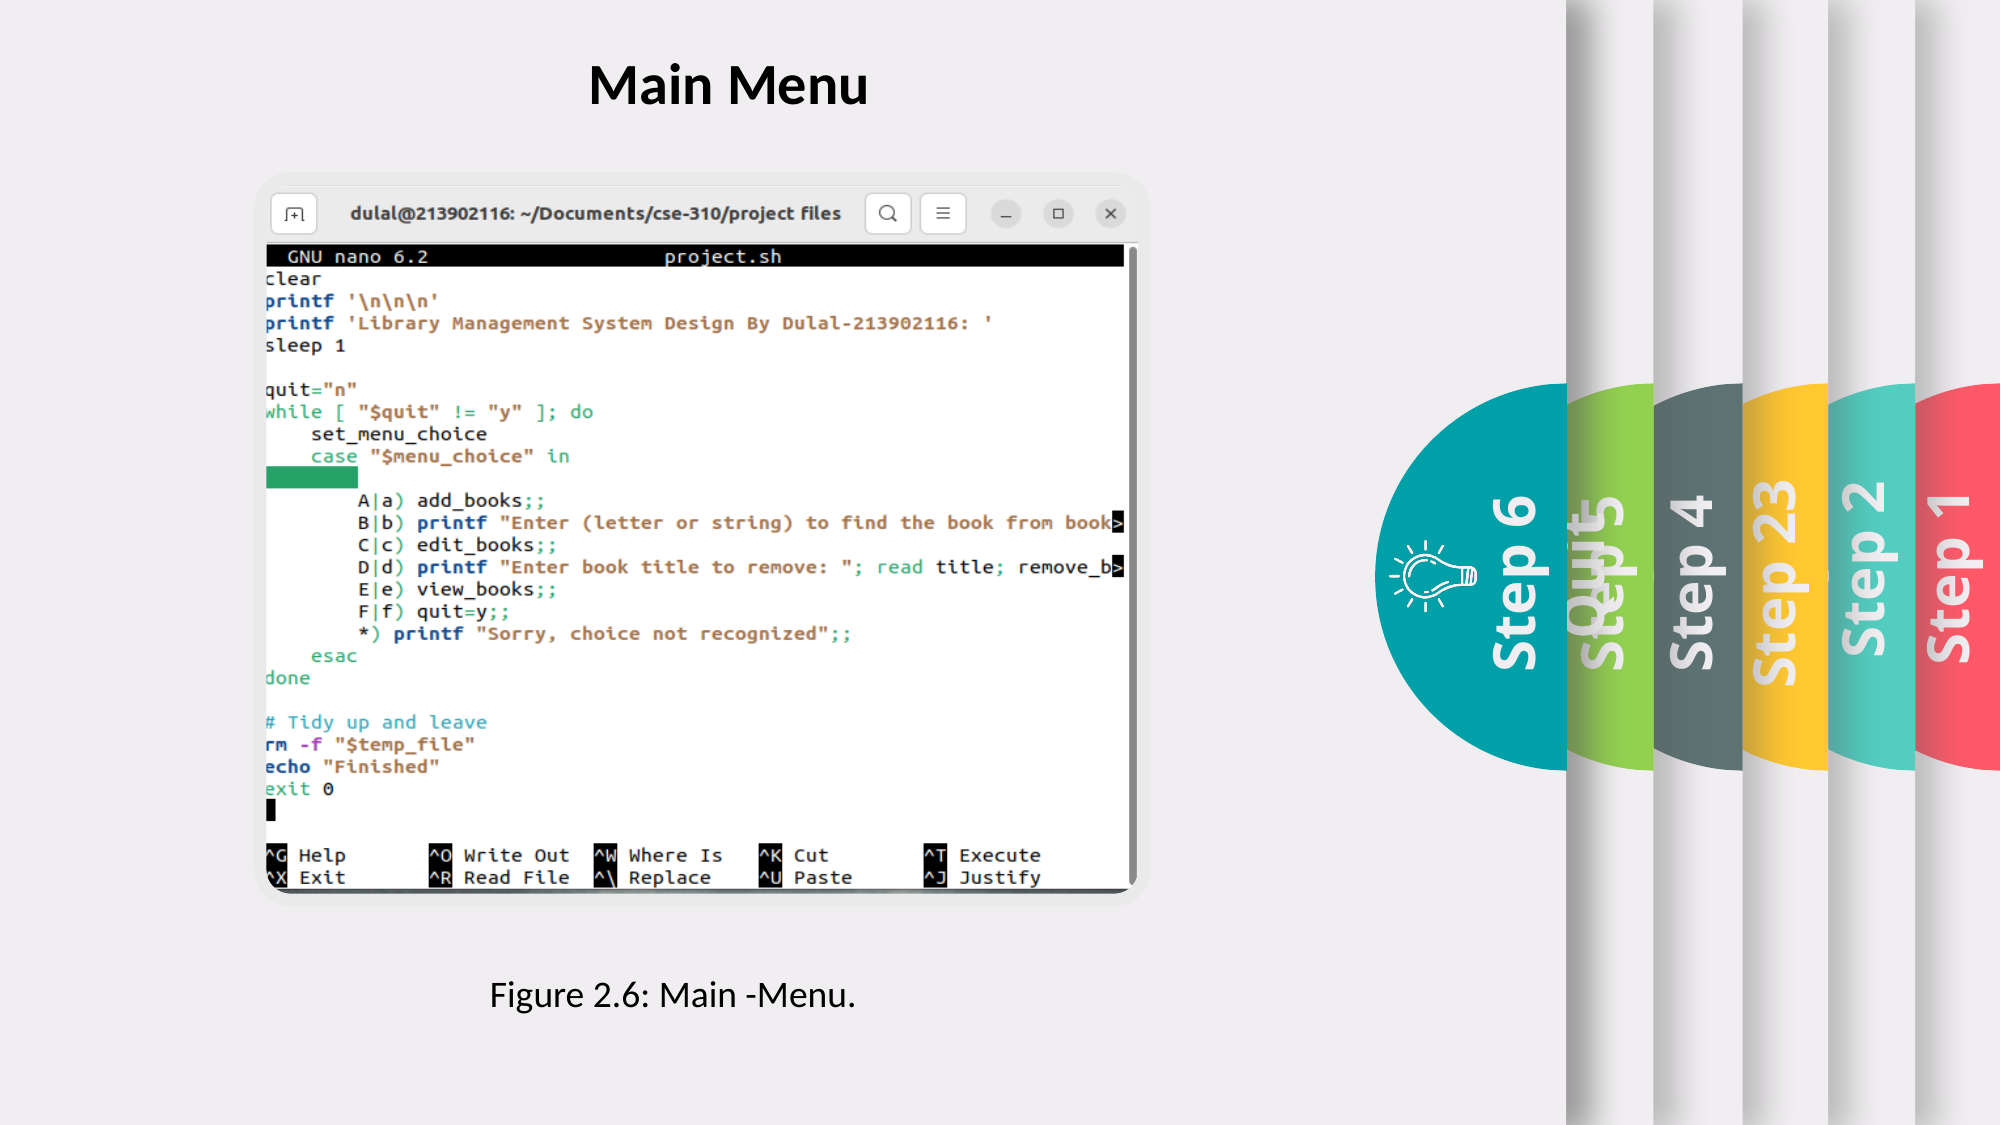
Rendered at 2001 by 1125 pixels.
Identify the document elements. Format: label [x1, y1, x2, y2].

text_box [1567, 0, 1654, 1125]
text_box [1654, 0, 1743, 1125]
text_box [1743, 0, 1829, 1125]
text_box [1916, 0, 2000, 1125]
picture [260, 178, 1145, 900]
text_box [1829, 0, 1916, 1125]
text_box [0, 0, 1567, 1125]
